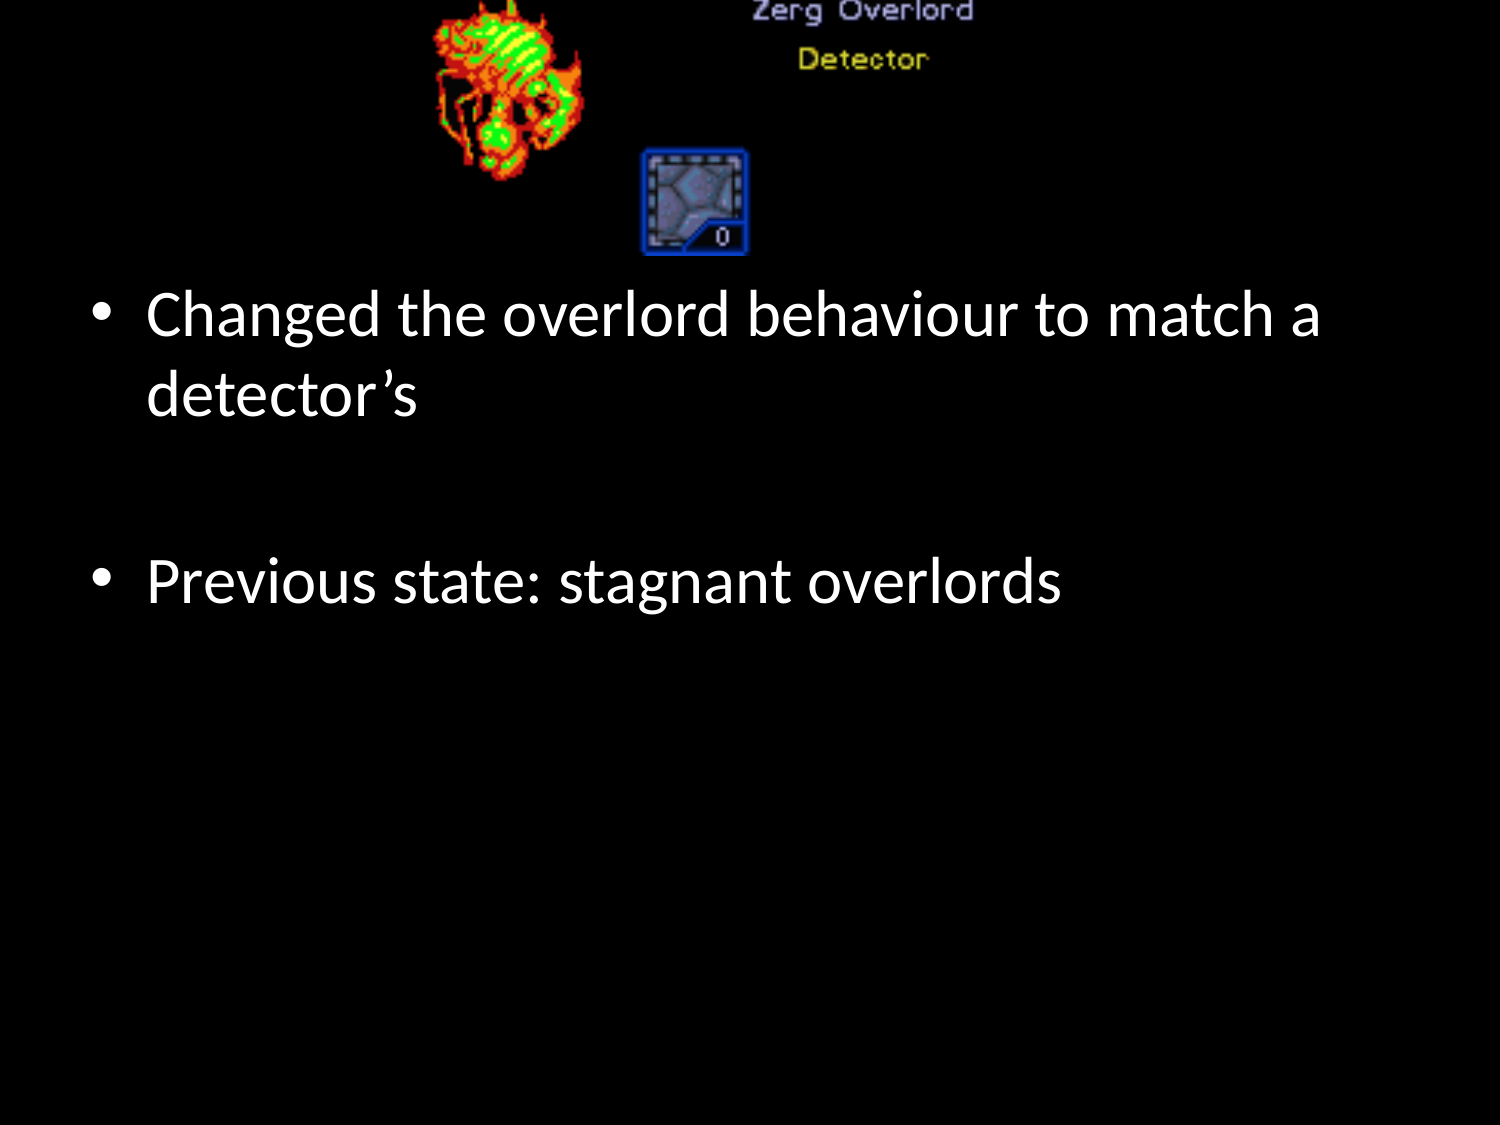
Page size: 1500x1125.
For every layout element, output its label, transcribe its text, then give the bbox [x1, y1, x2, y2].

picture [430, 0, 1075, 256]
list Changed the overlord behaviour to match a detector’s Previous state: stagnant overlords [75, 262, 1425, 1005]
